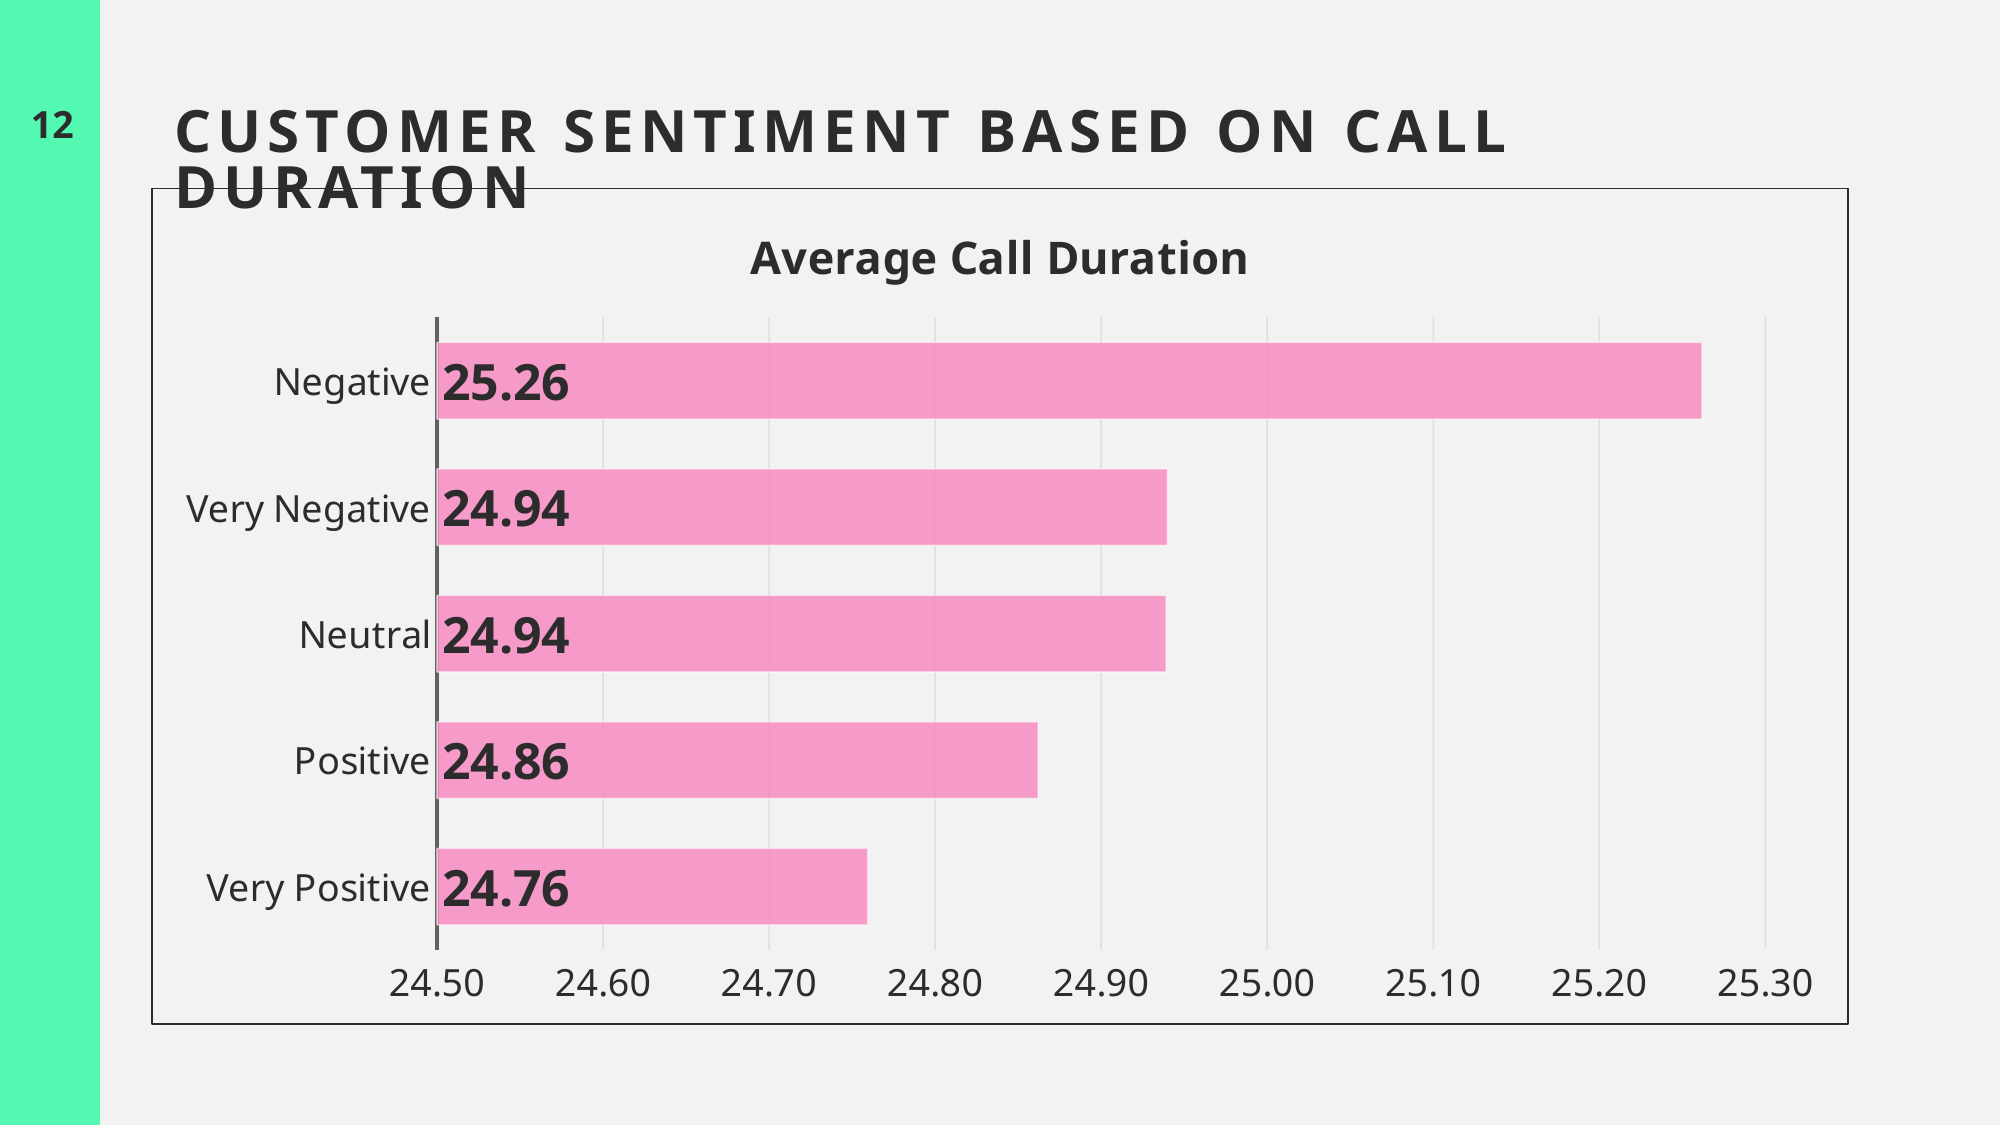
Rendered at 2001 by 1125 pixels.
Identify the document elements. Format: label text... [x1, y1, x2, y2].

title Customer Sentiment based on Call duration [159, 100, 1849, 182]
slide_number 12 [2, 93, 103, 154]
chart [151, 187, 1849, 1025]
